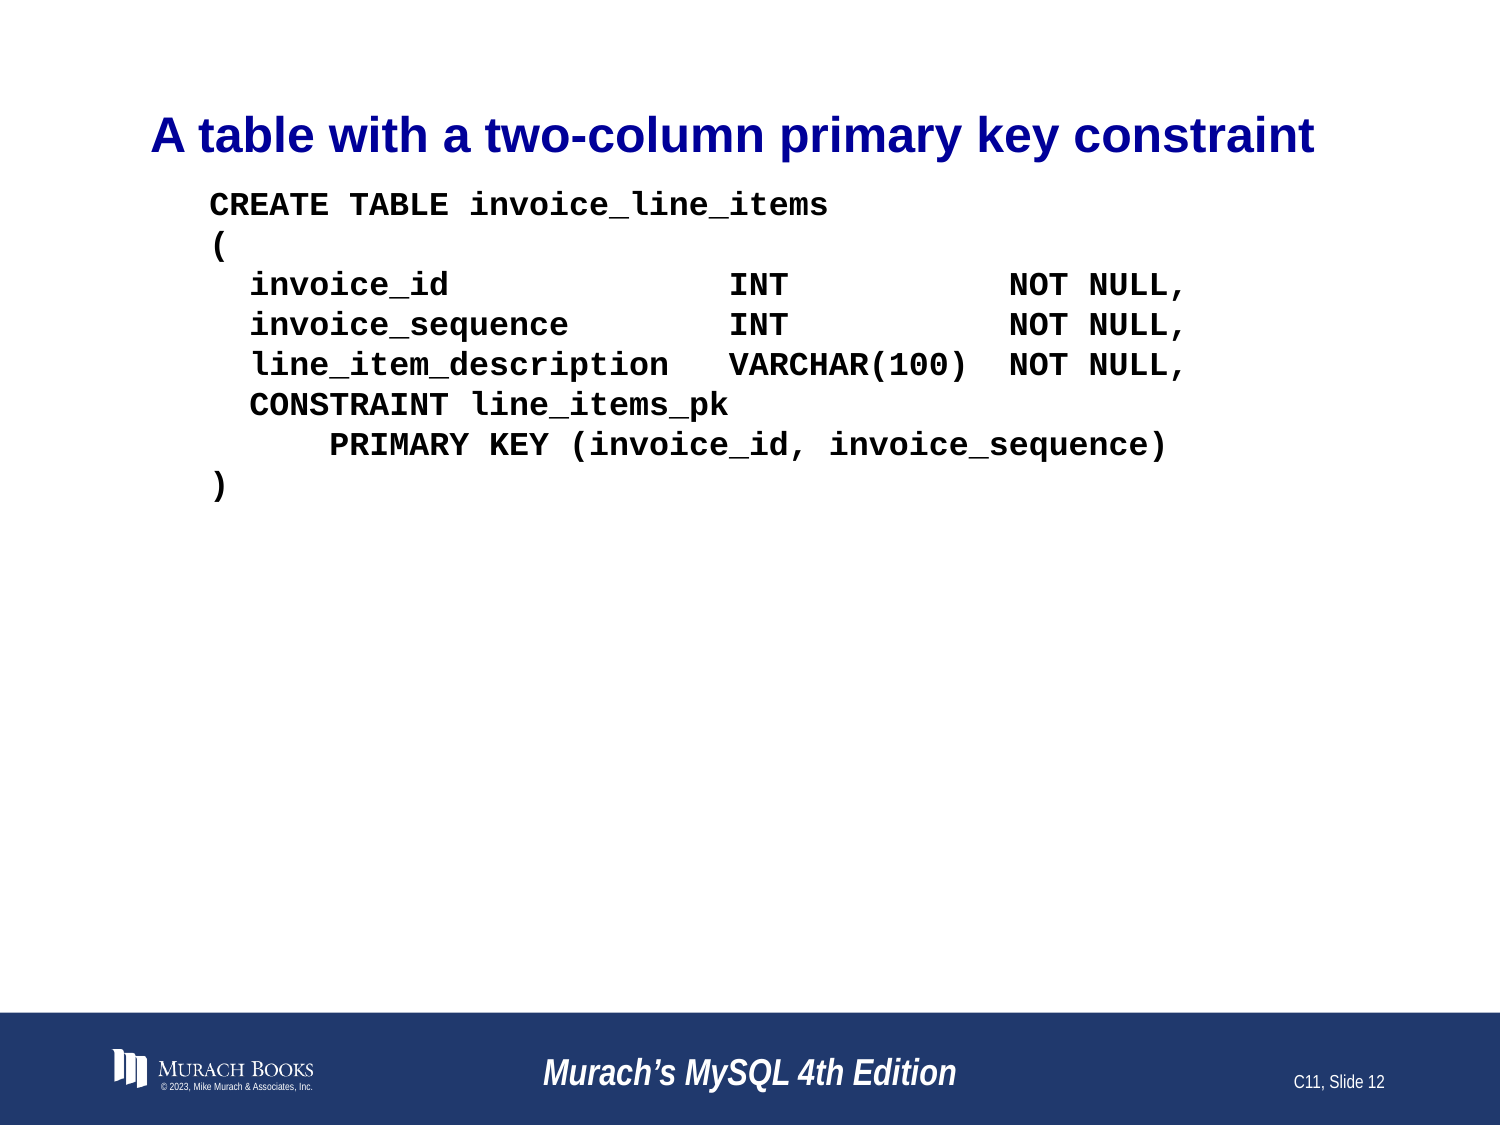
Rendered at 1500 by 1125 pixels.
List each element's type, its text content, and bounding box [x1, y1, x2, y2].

footer © 2023, Mike Murach & Associates, Inc. [12, 1025, 450, 1100]
slide_number C11, Slide 12 [1087, 1025, 1400, 1100]
list CREATE TABLE invoice_line_items ( invoice_id INT NOT NULL, invoice_sequence INT NOT NULL, line_item_description VARCHAR(100) NOT NULL, CONSTRAINT line_items_pk PRIMARY KEY (invoice_id, invoice_sequence) ) [137, 174, 1350, 975]
title A table with a two-column primary key constraint [150, 102, 1350, 164]
slide_number Murach’s MySQL 4th Edition [450, 1025, 1050, 1100]
